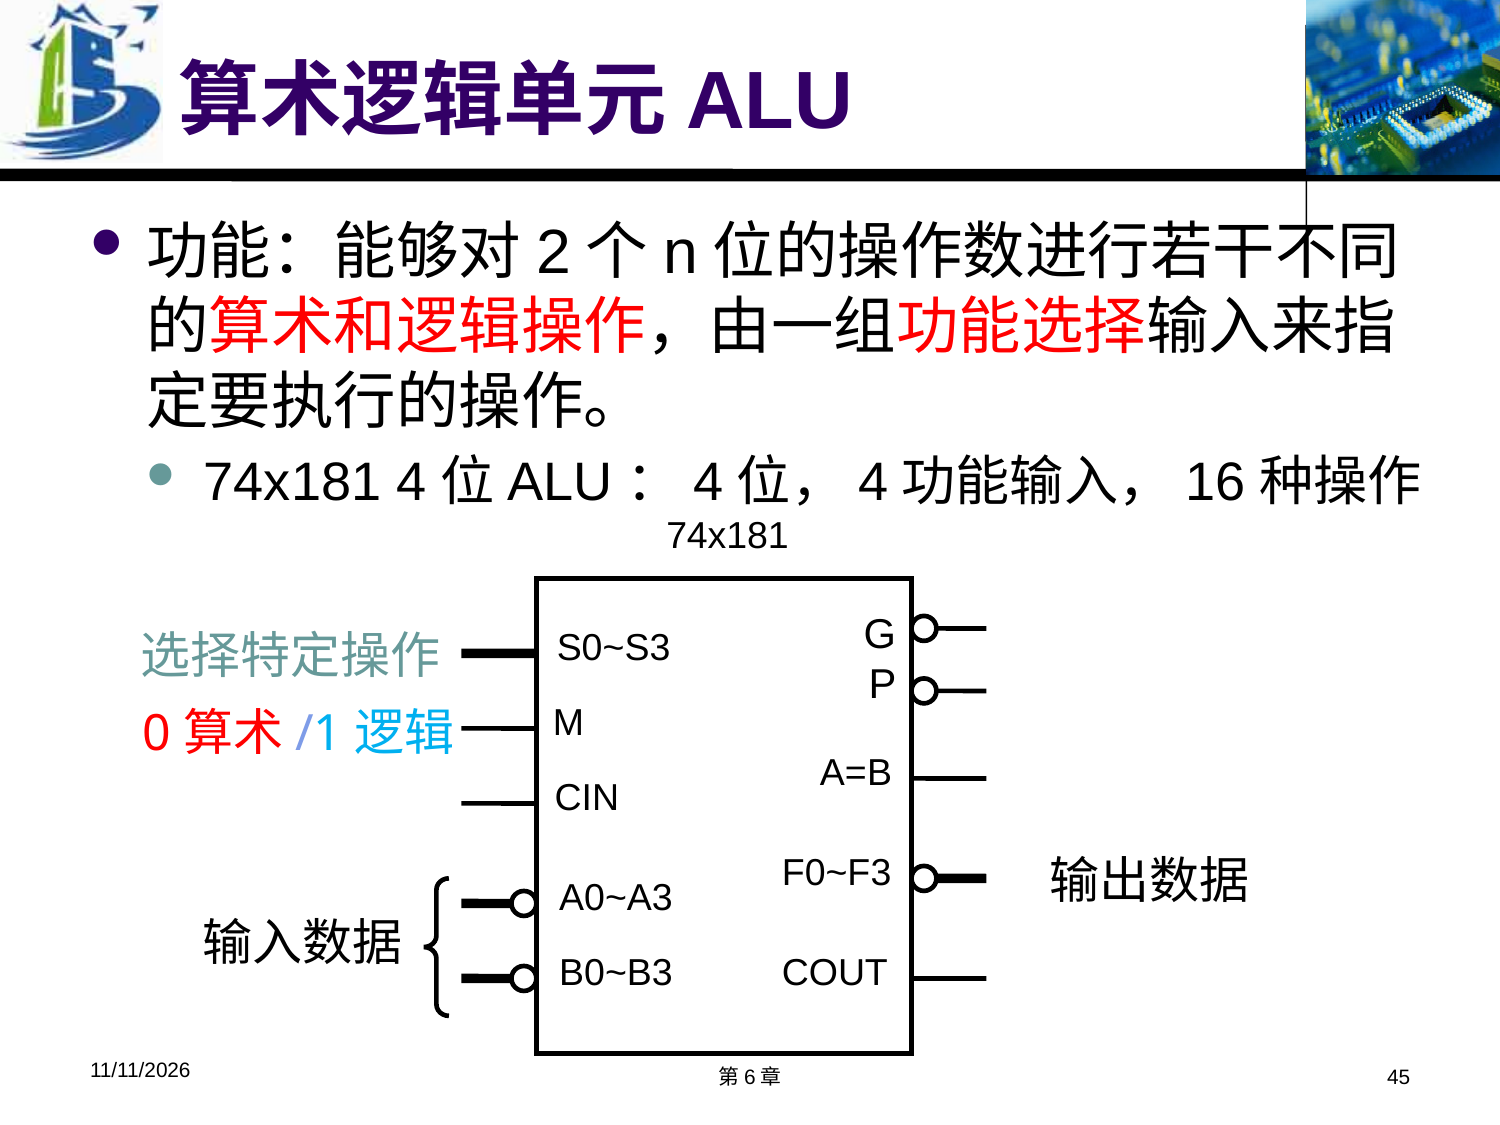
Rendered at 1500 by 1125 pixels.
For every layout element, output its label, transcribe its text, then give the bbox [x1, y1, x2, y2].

picture [1306, 0, 1500, 175]
text_box 选择特定操作 [125, 615, 456, 691]
text_box 0算术/1逻辑 [128, 692, 456, 768]
slide_number 45 [1074, 1055, 1426, 1101]
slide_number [74, 1048, 426, 1101]
text_box 输出数据 [1034, 840, 1265, 916]
title 算术逻辑单元ALU [164, 30, 1297, 153]
list 功能：能够对2个n位的操作数进行若干不同的算术和逻辑操作，由一组功能选择输入来指定要执行的操作。 74x181 4位ALU：4位，4功能输入，16种操作 [75, 203, 1471, 559]
footer 第6章 [512, 1061, 988, 1101]
picture [0, 0, 163, 163]
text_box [461, 503, 987, 1054]
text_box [186, 878, 450, 1017]
